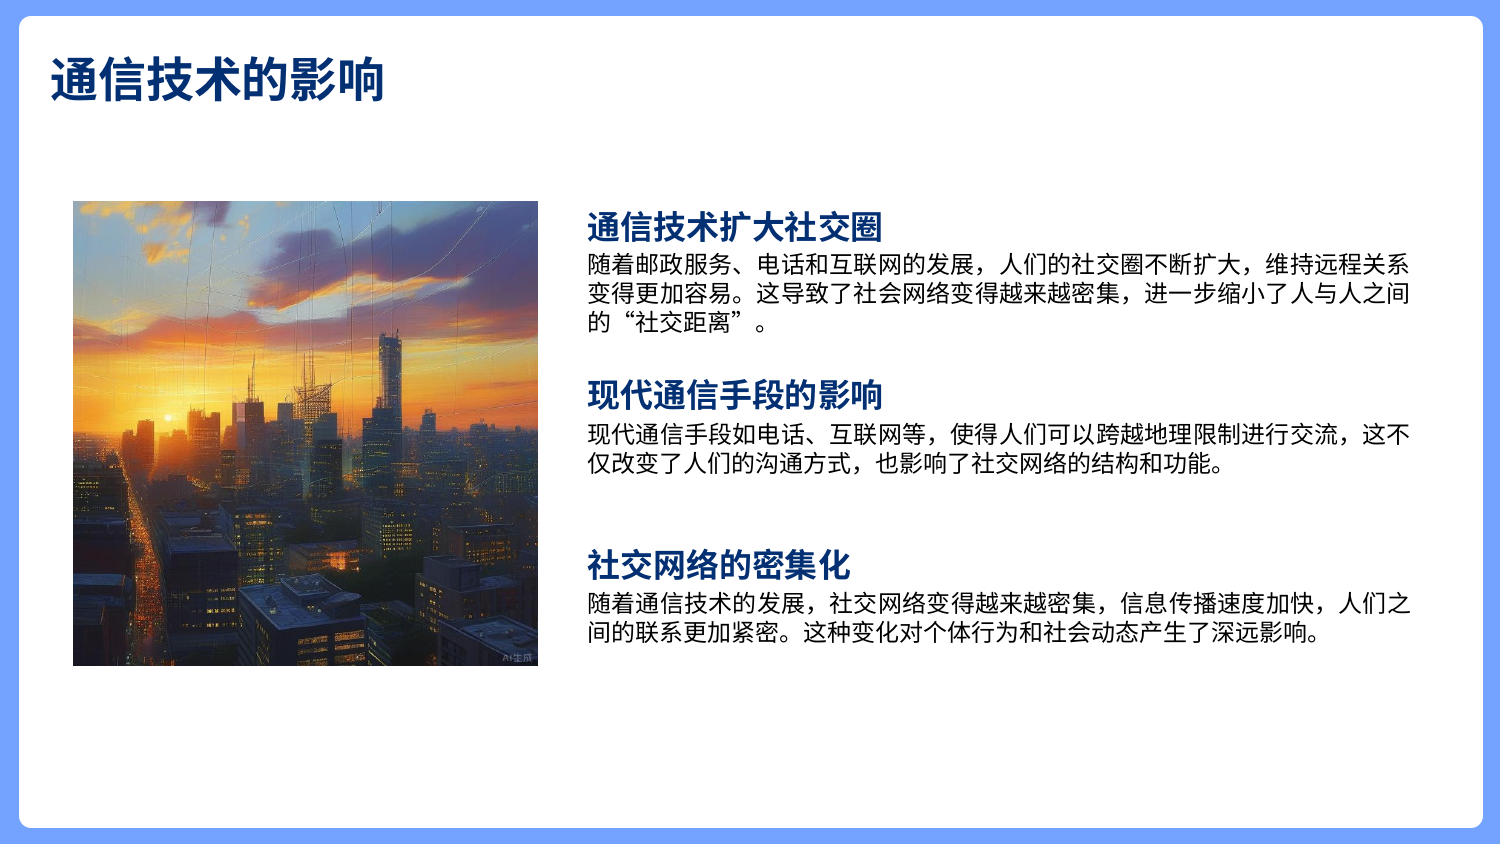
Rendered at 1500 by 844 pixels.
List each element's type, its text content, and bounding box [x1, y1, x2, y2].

text_box 通信技术的影响 [34, 26, 1368, 123]
text_box 随着邮政服务、电话和互联网的发展，人们的社交圈不断扩大，维持远程关系变得更加容易。这导致了社会网络变得越来越密集，进一步缩小了人与人之间的“社交距离”。 [571, 234, 1427, 352]
text_box 随着通信技术的发展，社交网络变得越来越密集，信息传播速度加快，人们之间的联系更加紧密。这种变化对个体行为和社会动态产生了深远影响。 [571, 572, 1427, 662]
picture [0, 0, 1500, 844]
text_box 通信技术扩大社交圈 [571, 185, 1115, 234]
text_box 现代通信手段的影响 [571, 354, 1312, 403]
text_box 社交网络的密集化 [571, 524, 1370, 572]
text_box 现代通信手段如电话、互联网等，使得人们可以跨越地理限制进行交流，这不仅改变了人们的沟通方式，也影响了社交网络的结构和功能。 [571, 403, 1427, 493]
